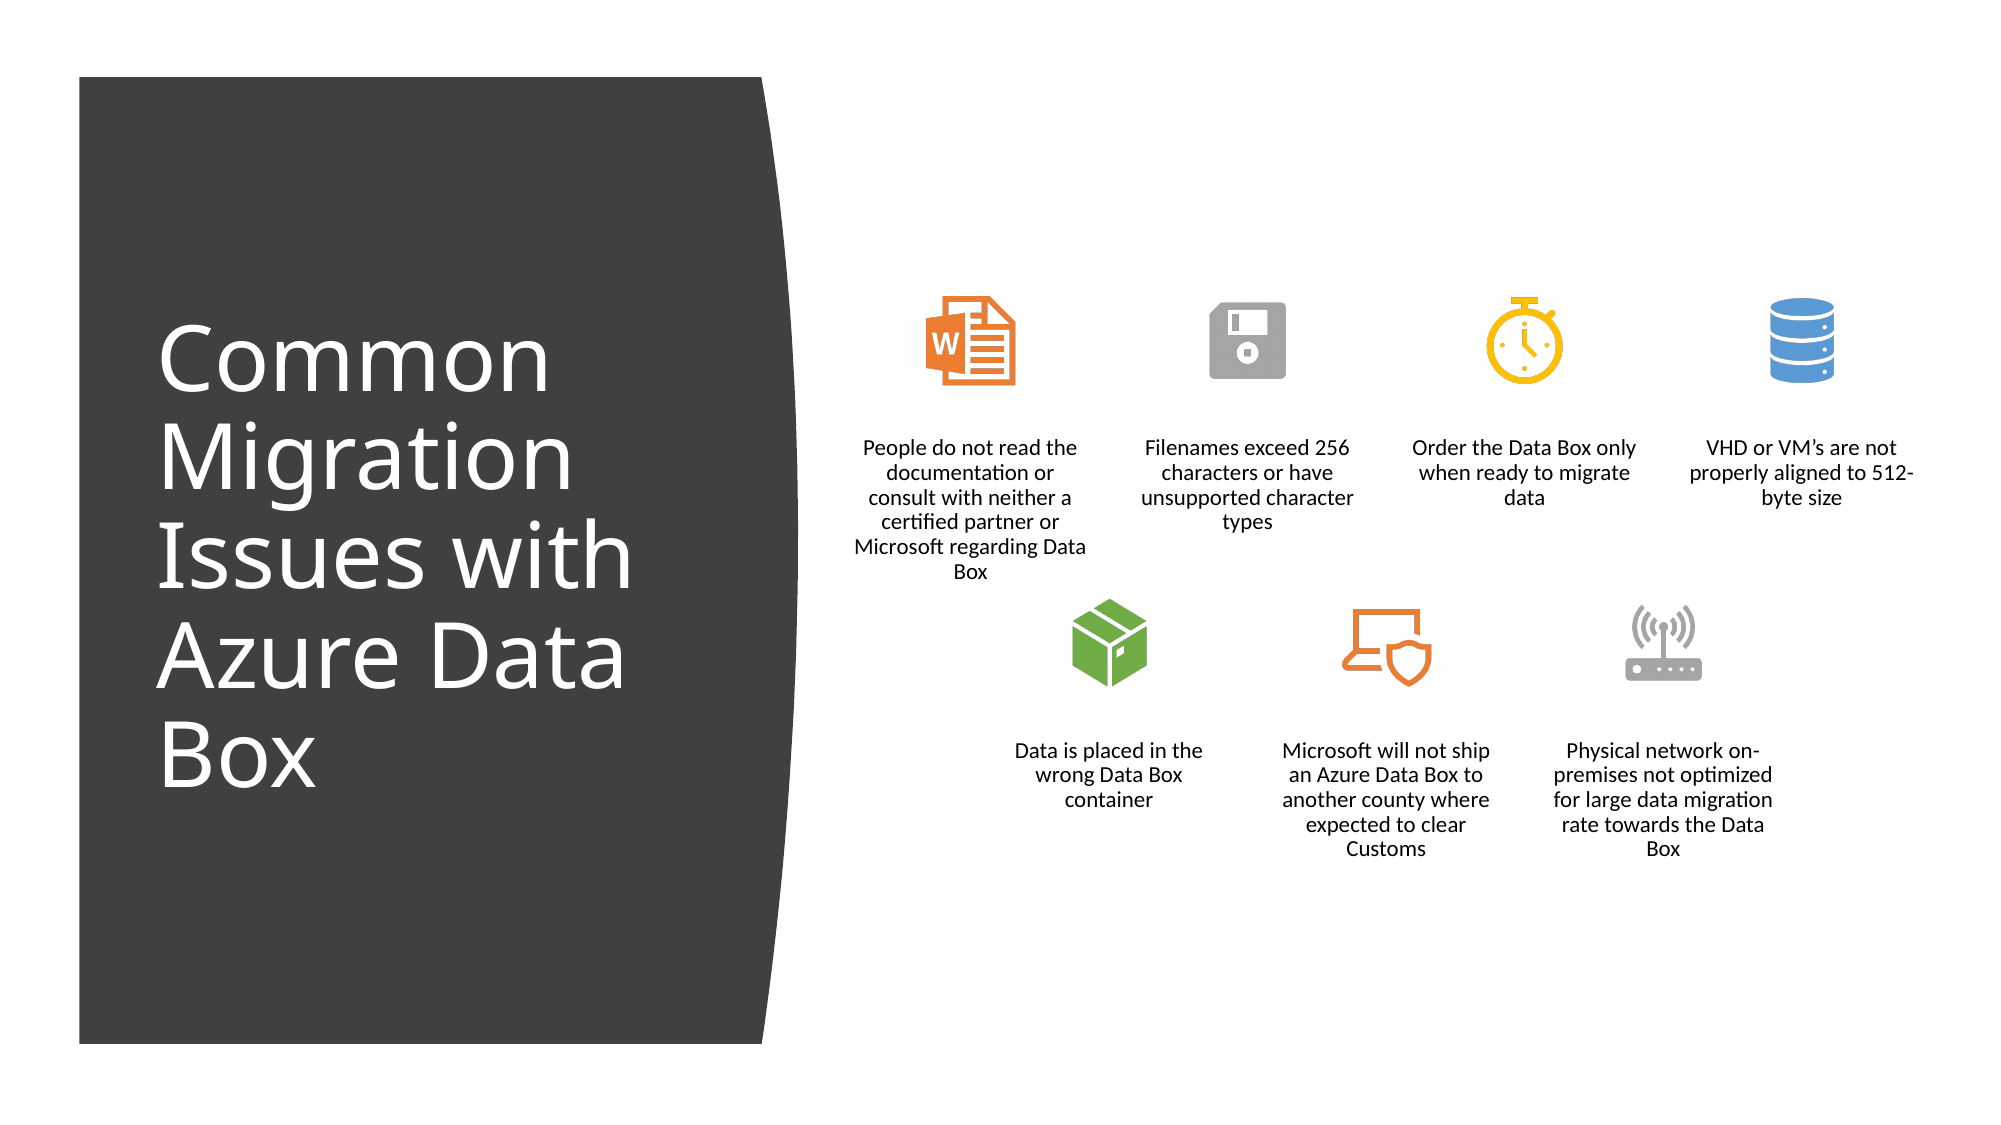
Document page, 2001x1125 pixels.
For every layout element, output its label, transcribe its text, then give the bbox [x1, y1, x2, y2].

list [852, 77, 1921, 1043]
title Common Migration Issues with Azure Data Box [141, 166, 702, 953]
text_box [78, 76, 800, 1045]
